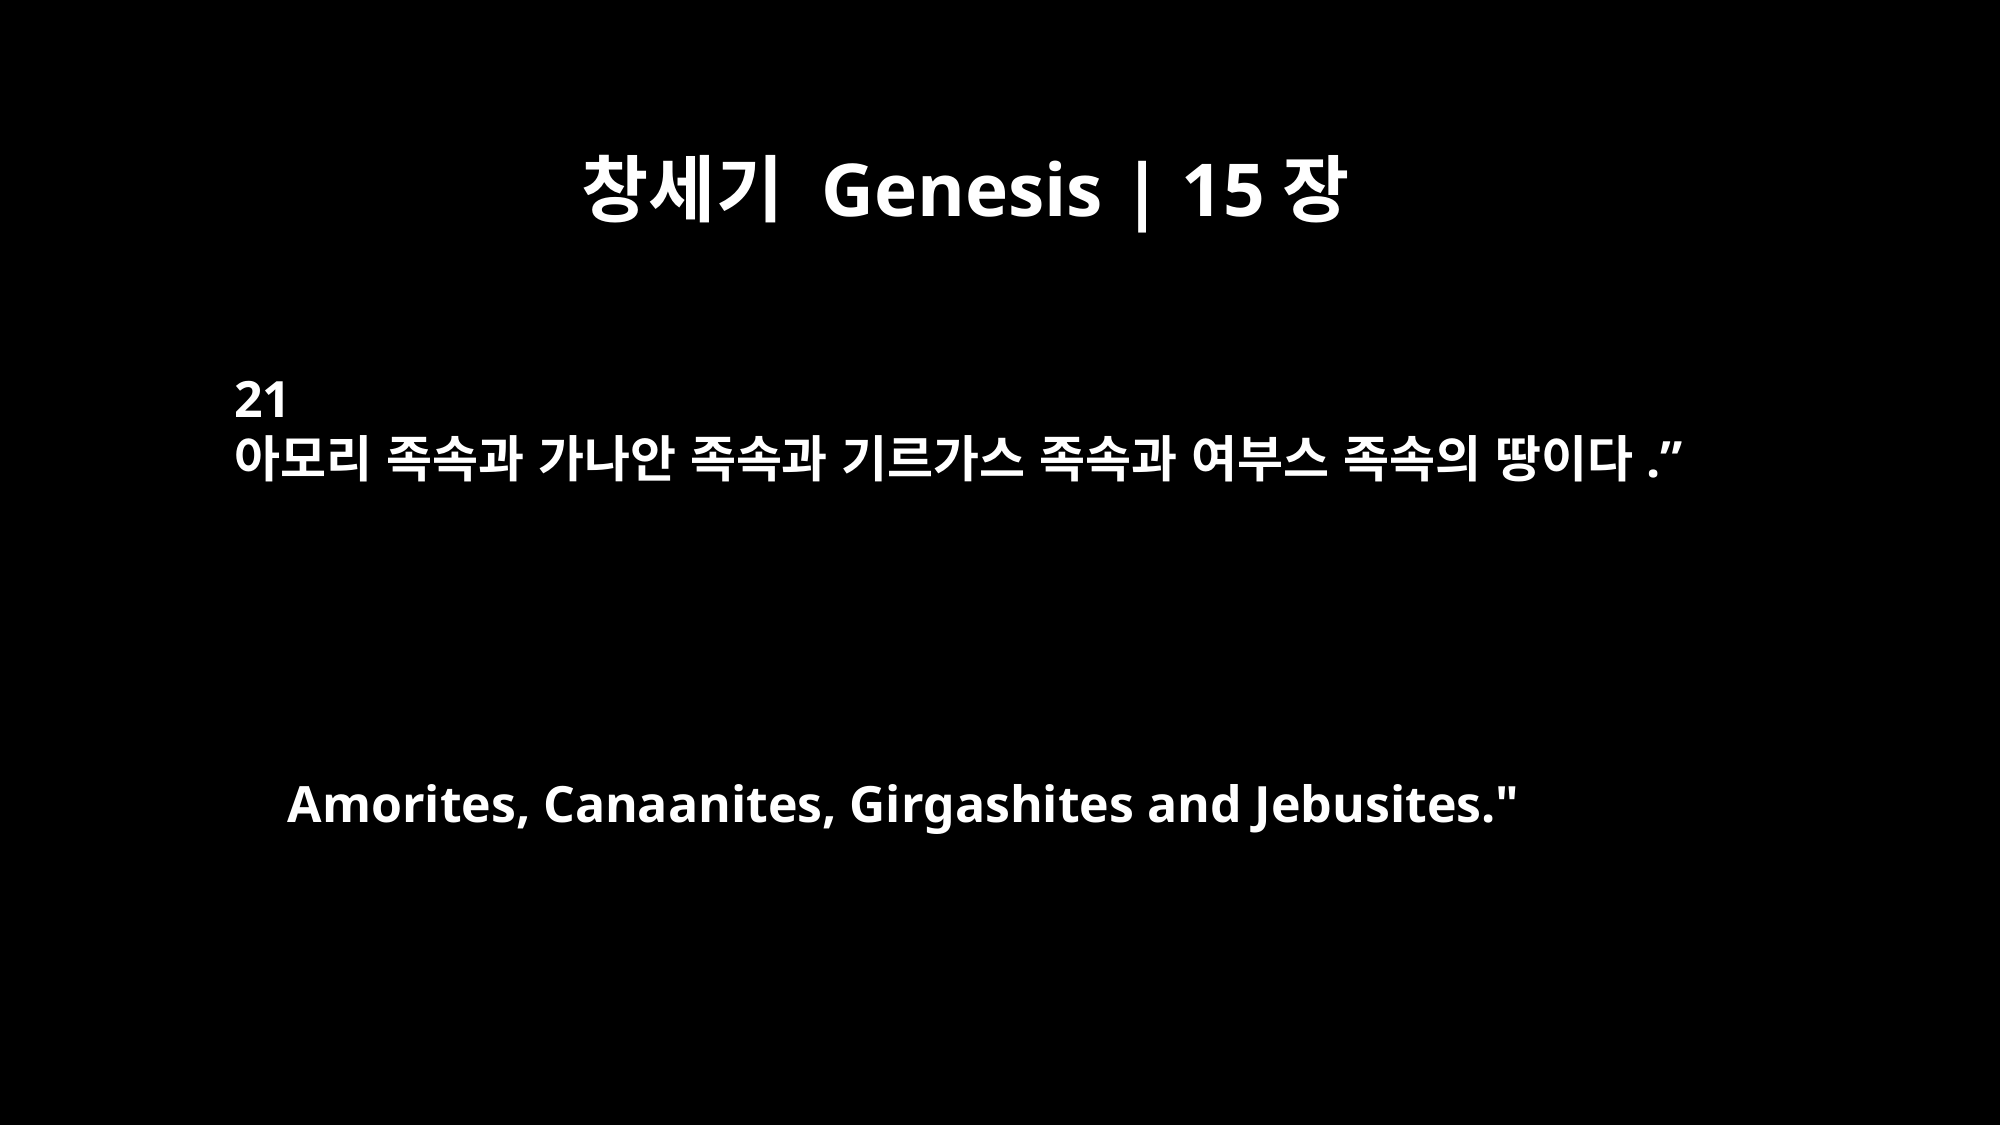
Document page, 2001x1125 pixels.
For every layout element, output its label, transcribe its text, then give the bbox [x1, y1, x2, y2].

text_box 창세기 Genesis | 15장 [566, 136, 1365, 239]
text_box Amorites, Canaanites, Girgashites and Jebusites." [272, 764, 1535, 840]
text_box 21 아모리 족속과 가나안 족속과 기르가스 족속과 여부스 족속의 땅이다.” [219, 359, 1698, 495]
